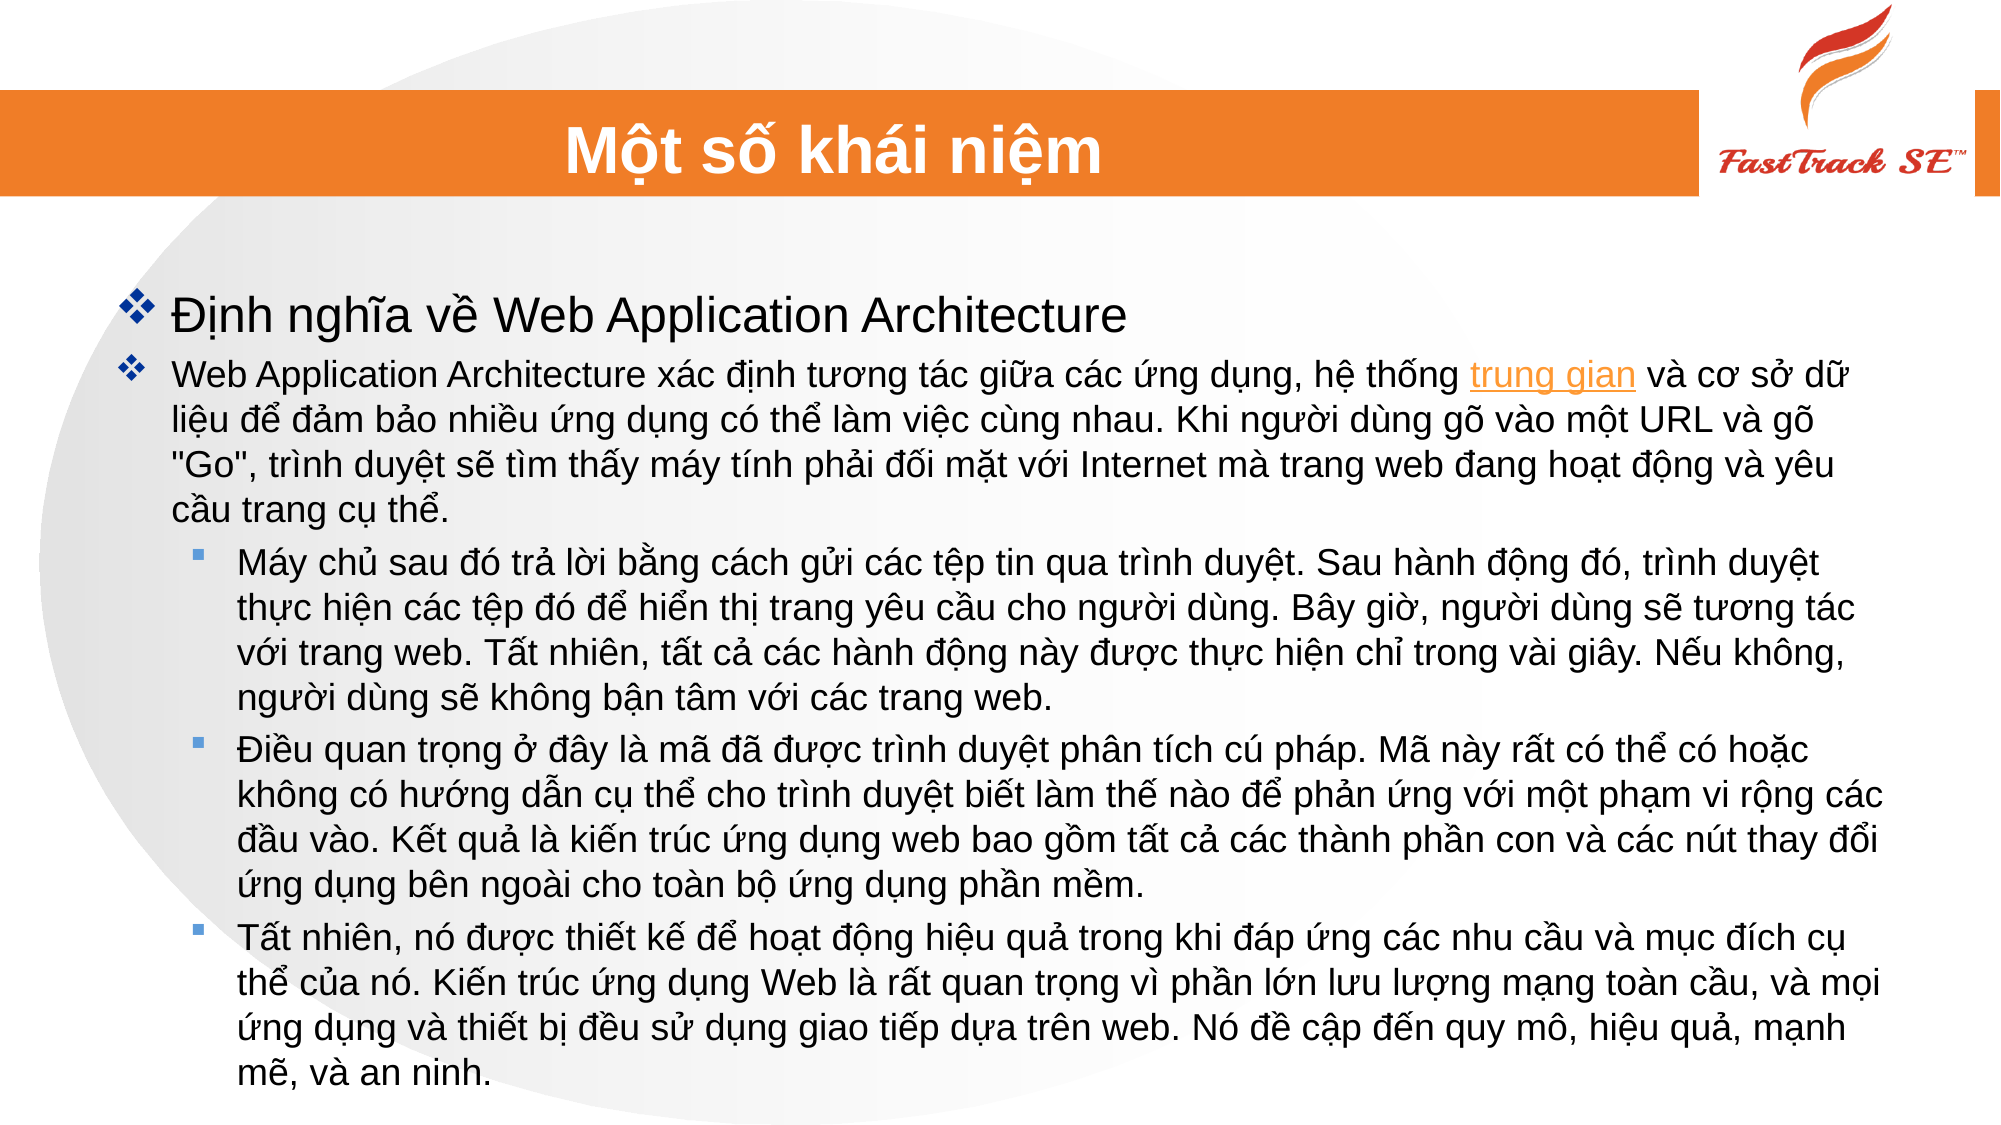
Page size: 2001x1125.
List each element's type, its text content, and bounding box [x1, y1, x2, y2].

list Định nghĩa về Web Application Architecture Web Application Architecture xác định tương tác giữa các ứng dụng, hệ thống trung gian và cơ sở dữ liệu để đảm bảo nhiều ứng dụng có thể làm việc cùng nhau. Khi người dùng gõ vào một URL và gõ "Go", trình duyệt sẽ tìm thấy máy tính phải đối mặt với Internet mà trang web đang hoạt động và yêu cầu trang cụ thể. Máy chủ sau đó trả lời bằng cách gửi các tệp tin qua trình duyệt. Sau hành động đó, trình duyệt thực hiện các tệp đó để hiển thị trang yêu cầu cho người dùng. Bây giờ, người dùng sẽ tương tác với trang web. Tất nhiên, tất cả các hành động này được thực hiện chỉ trong vài giây. Nếu không, người dùng sẽ không bận tâm với các trang web. Điều quan trọng ở đây là mã đã được trình duyệt phân tích cú pháp. Mã này rất có thể có hoặc không có hướng dẫn cụ thể cho trình duyệt biết làm thế nào để phản ứng với một phạm vi rộng các đầu vào. Kết quả là kiến ​​trúc ứng dụng web bao gồm tất cả các thành phần con và các nút thay đổi ứng dụng bên ngoài cho toàn bộ ứng dụng phần mềm. Tất nhiên, nó được thiết kế để hoạt động hiệu quả trong khi đáp ứng các nhu cầu và mục đích cụ thể của nó. Kiến trúc ứng dụng Web là rất quan trọng vì phần lớn lưu lượng mạng toàn cầu, và mọi ứng dụng và thiết bị đều sử dụng giao tiếp dựa trên web. Nó đề cập đến quy mô, hiệu quả, mạnh mẽ, và an ninh. [99, 275, 1909, 1038]
title Một số khái niệm [102, 99, 1567, 194]
picture [1700, 0, 1975, 192]
